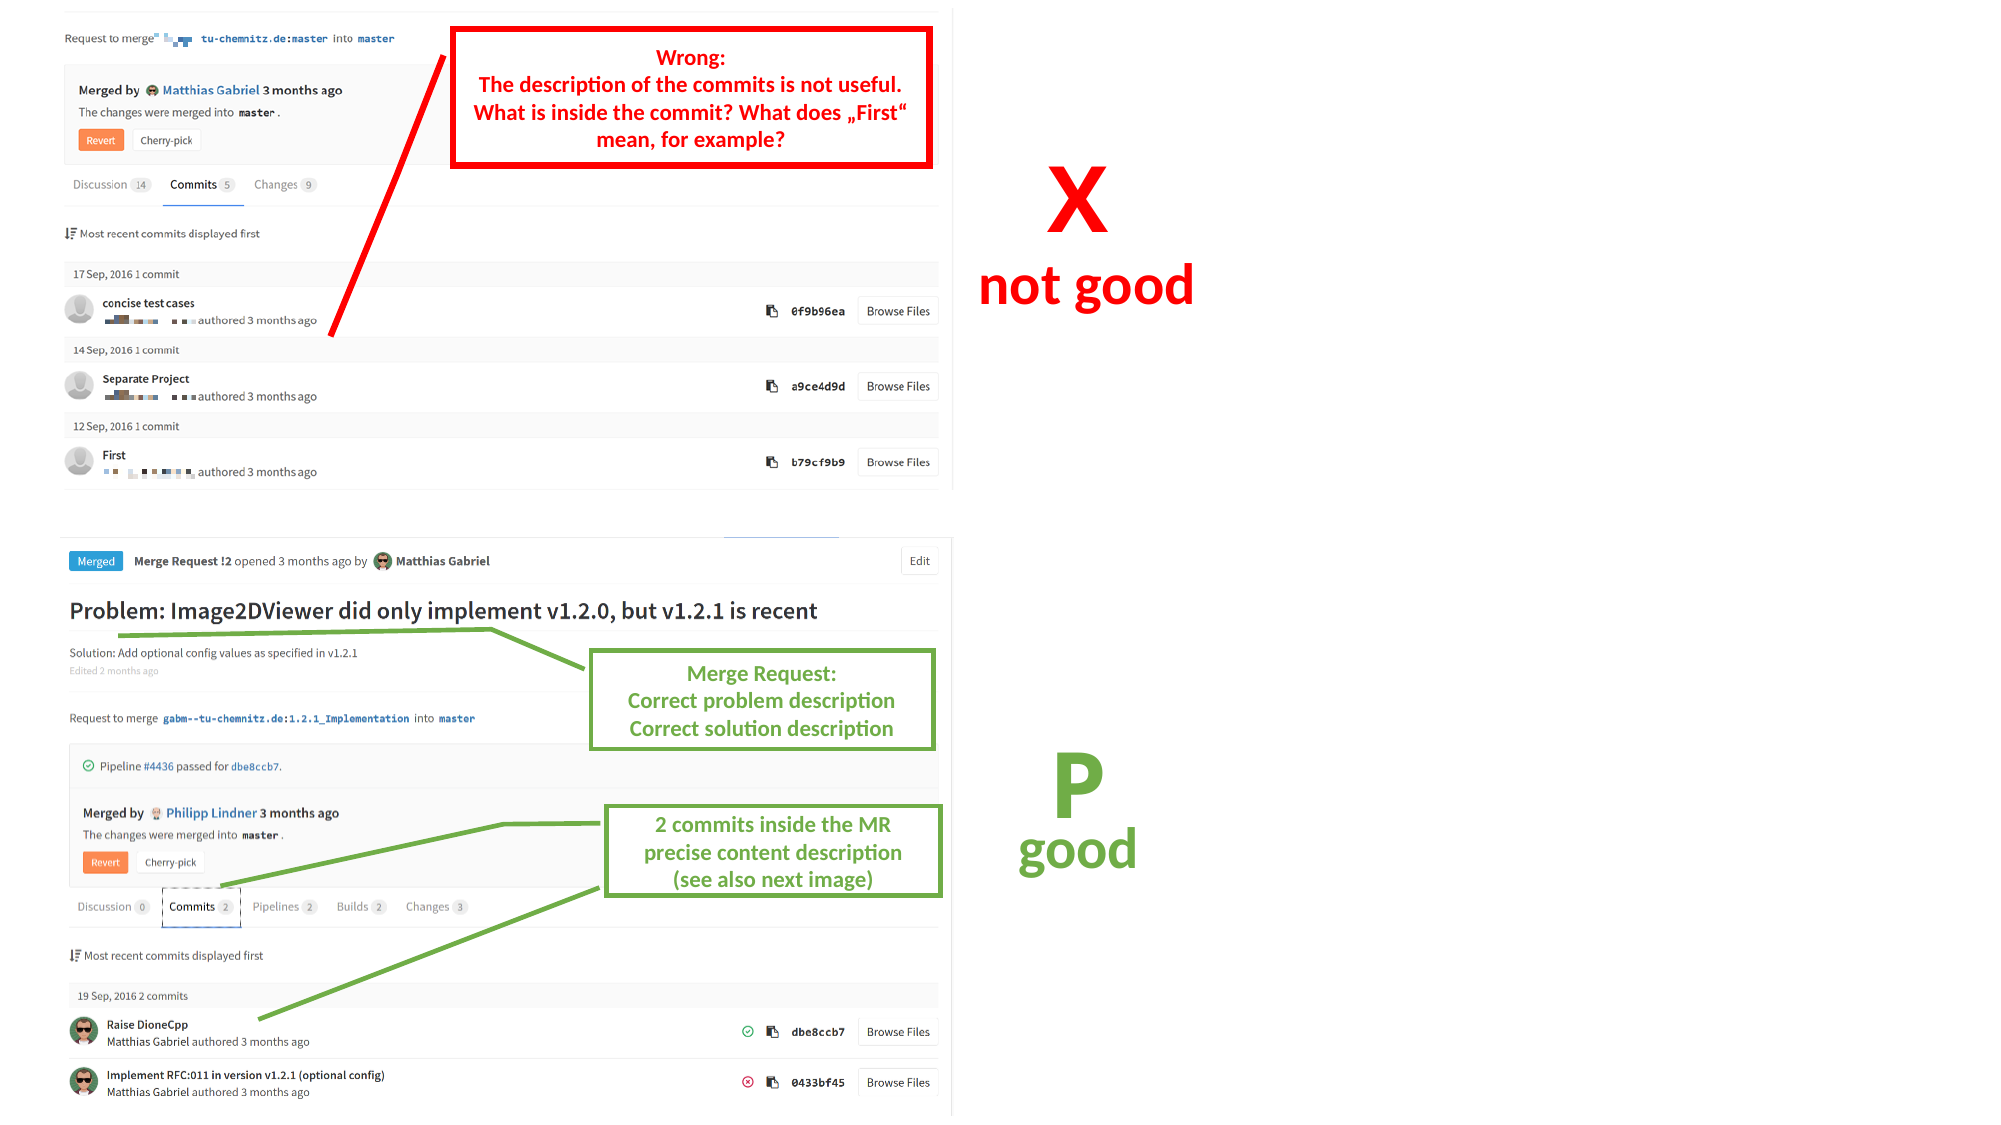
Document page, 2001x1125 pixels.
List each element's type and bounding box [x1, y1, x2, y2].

text_box [59, 8, 1213, 1116]
